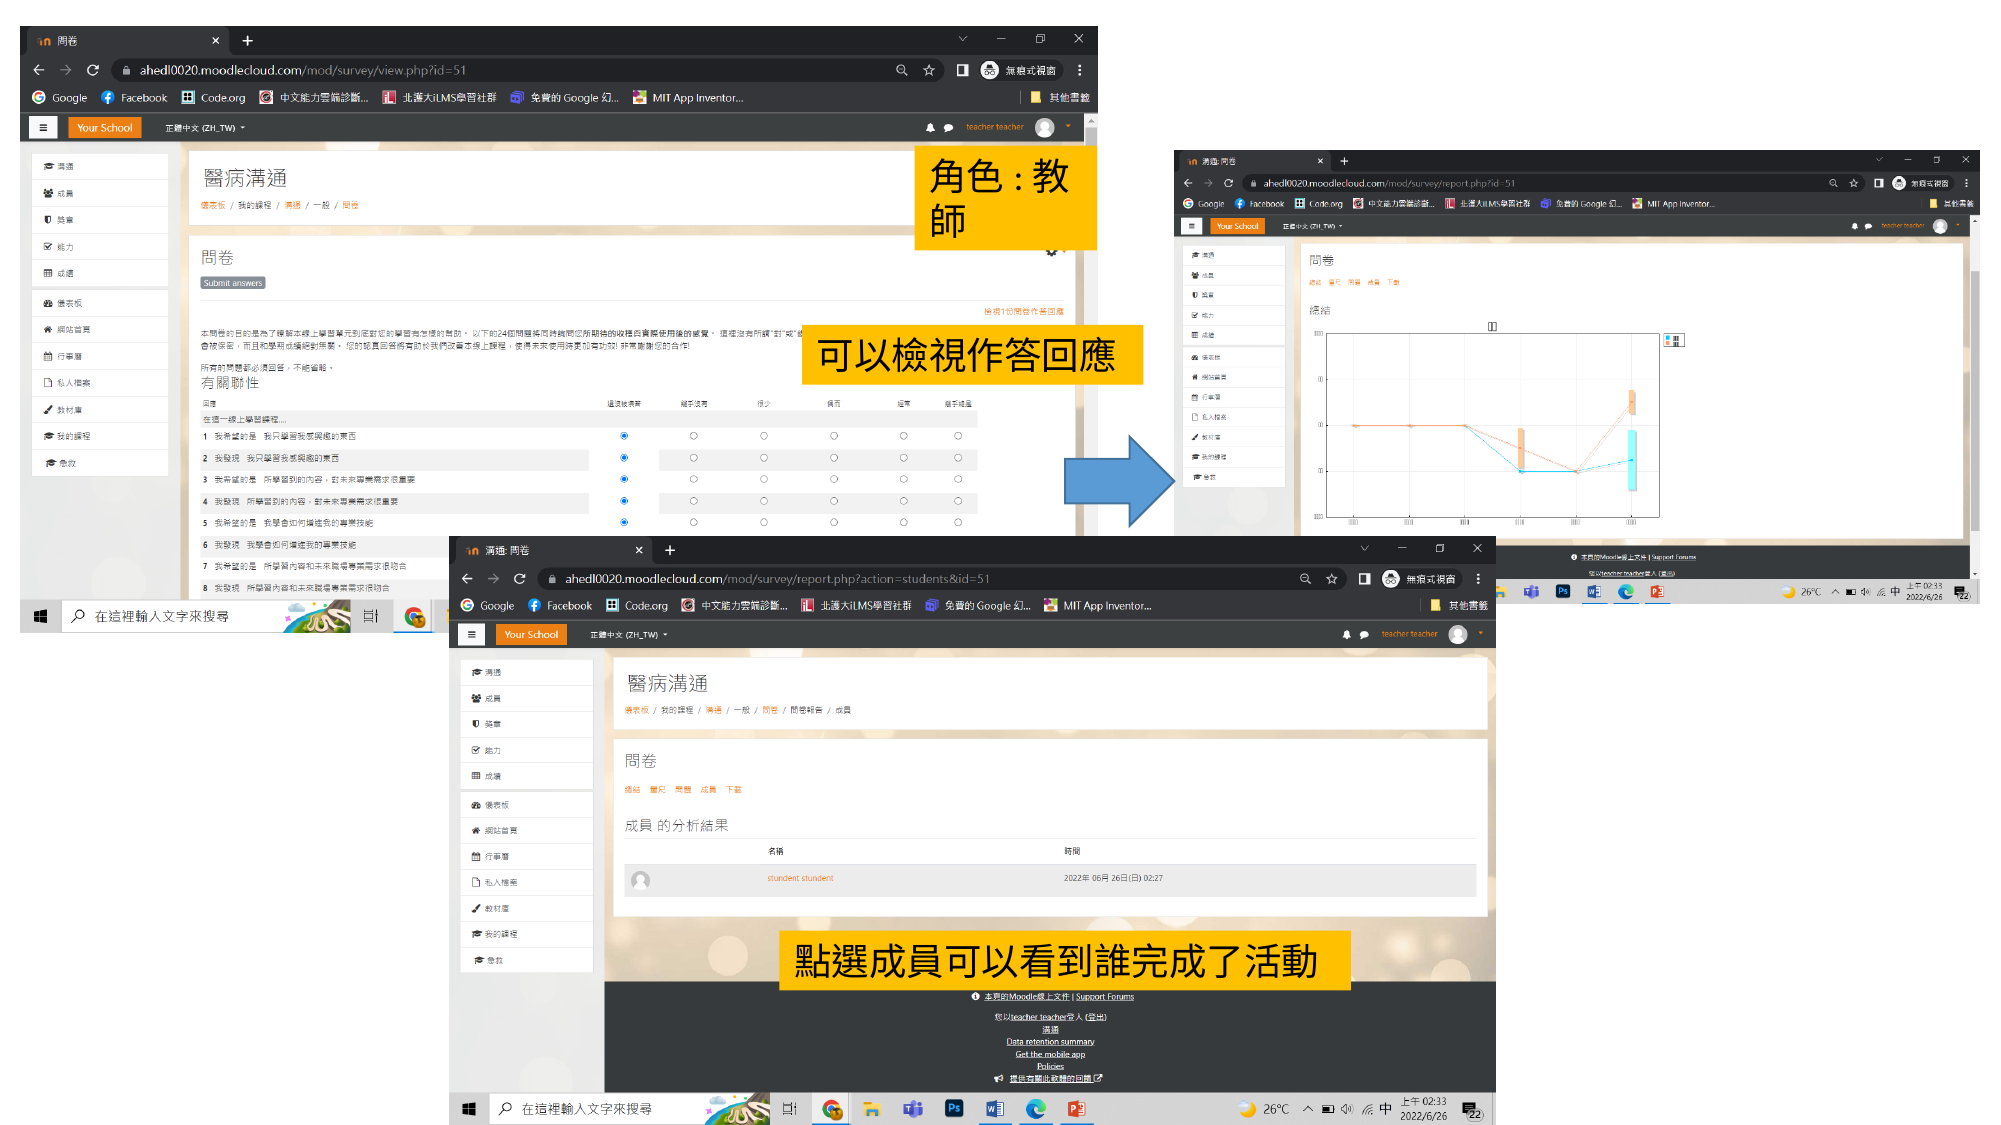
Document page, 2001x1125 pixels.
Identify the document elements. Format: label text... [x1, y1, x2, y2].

picture [19, 26, 1980, 1125]
text_box 可以檢視作答回應 [1098, 324, 1144, 385]
text_box [1098, 434, 1174, 529]
